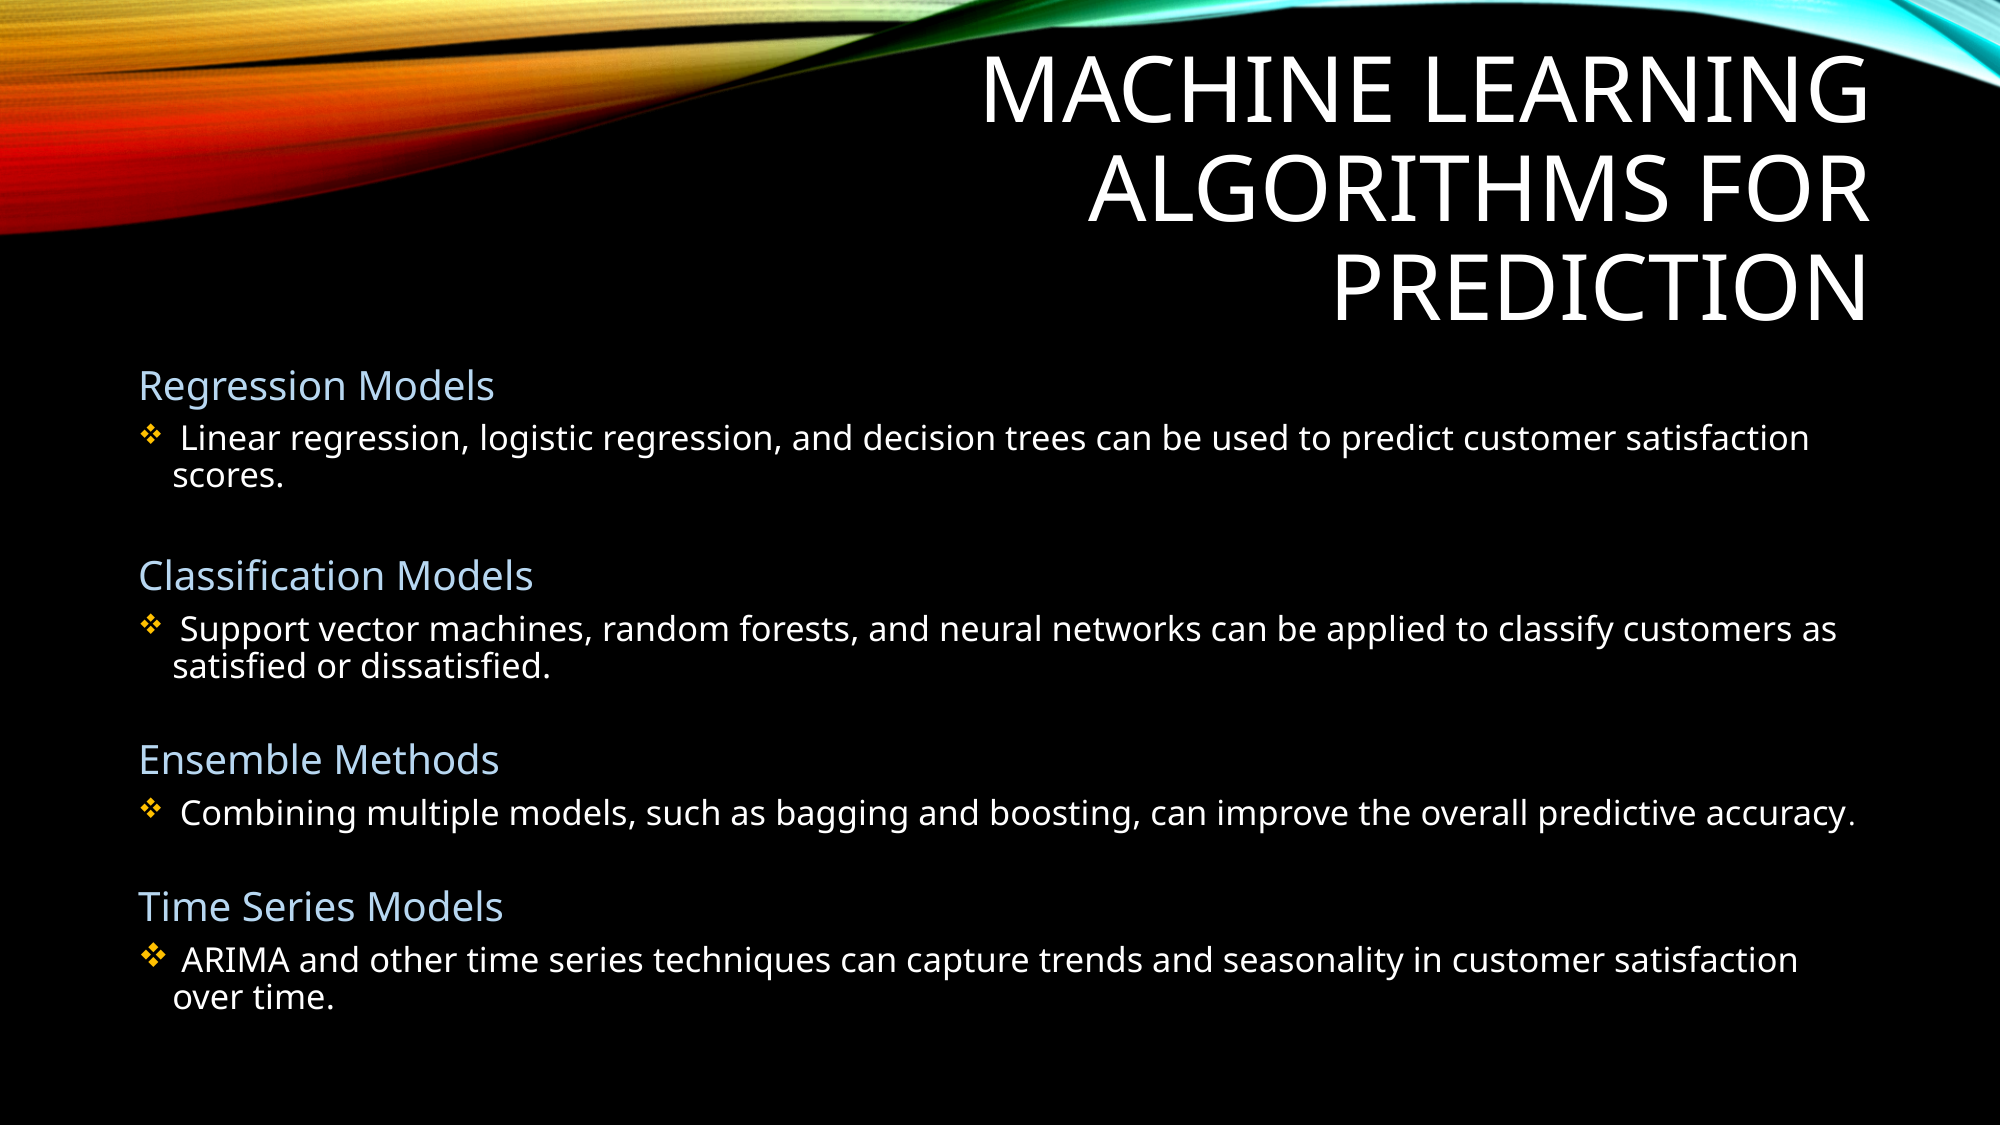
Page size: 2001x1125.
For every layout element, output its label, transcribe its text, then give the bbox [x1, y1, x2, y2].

title Machine Learning Algorithms for Prediction [603, 45, 1888, 338]
picture [0, 0, 2000, 237]
list Regression Models Linear regression, logistic regression, and decision trees can be used to predict customer satisfaction scores. Classification Models Support vector machines, random forests, and neural networks can be applied to classify customers as satisfied or dissatisfied. Ensemble Methods Combining multiple models, such as bagging and boosting, can improve the overall predictive accuracy. Time Series Models ARIMA and other time series techniques can capture trends and seasonality in customer satisfaction over time. [123, 358, 1877, 1066]
